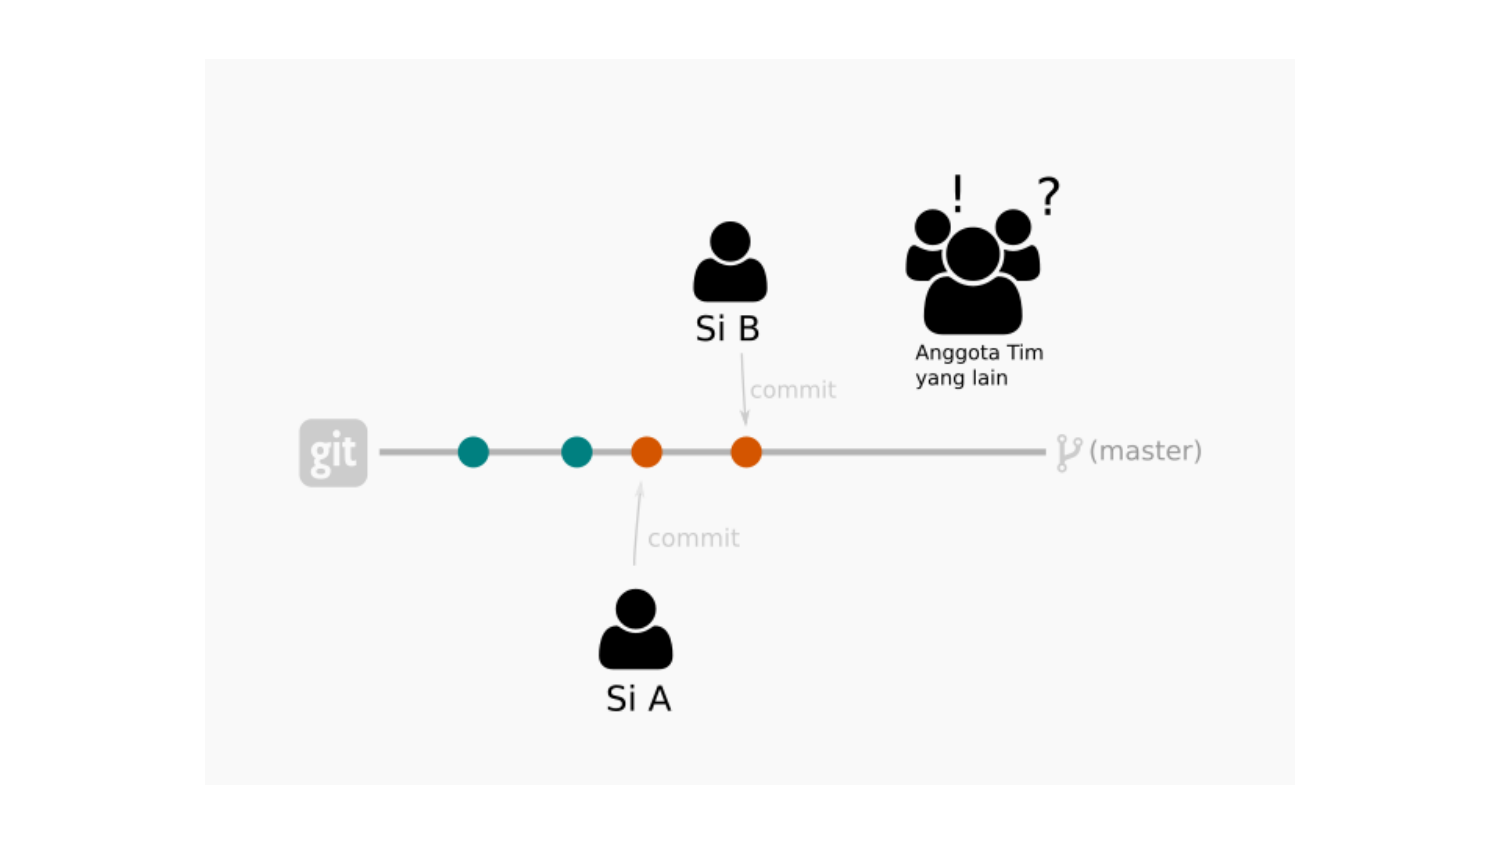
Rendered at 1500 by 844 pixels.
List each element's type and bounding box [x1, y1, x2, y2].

picture [205, 59, 1295, 785]
